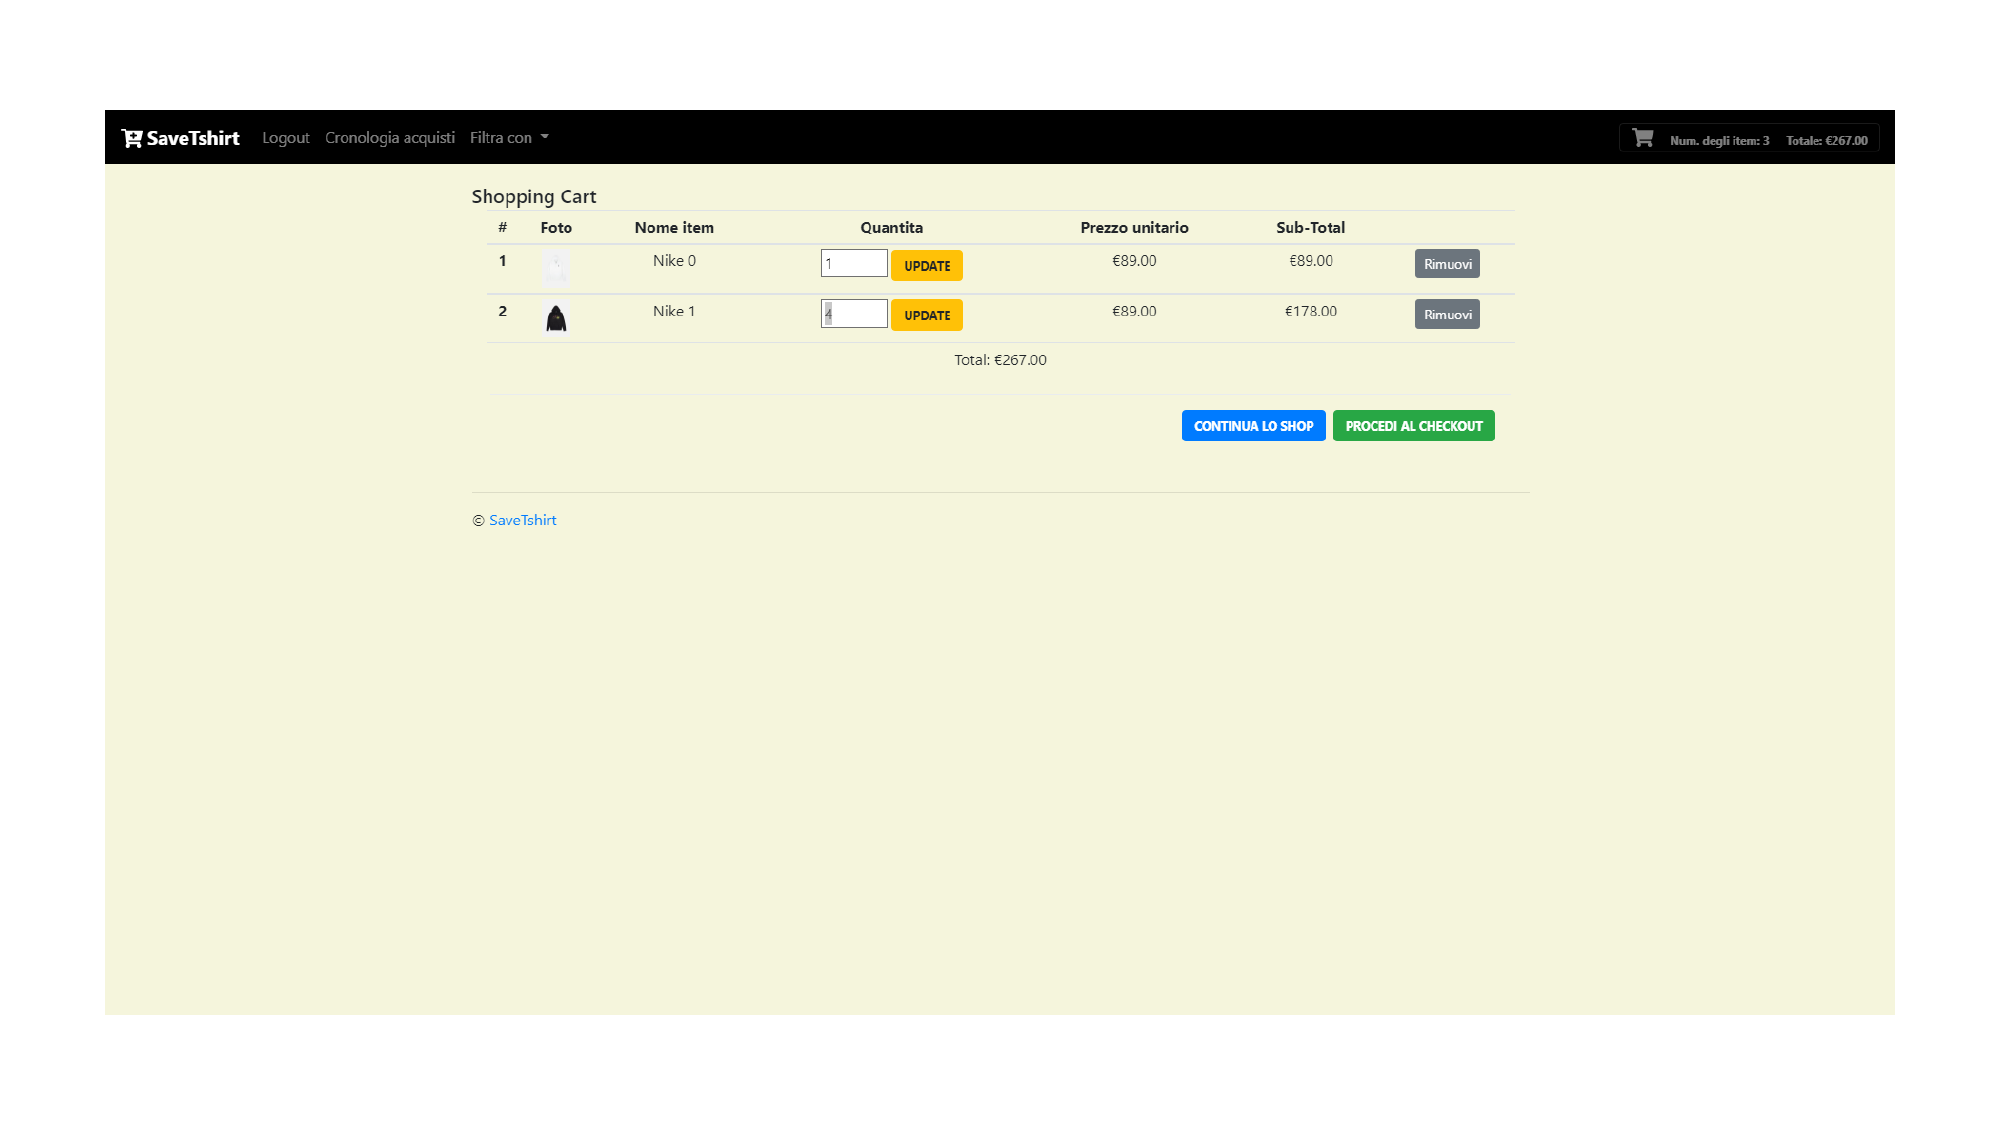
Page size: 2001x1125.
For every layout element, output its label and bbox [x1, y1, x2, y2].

picture [105, 110, 1895, 1015]
